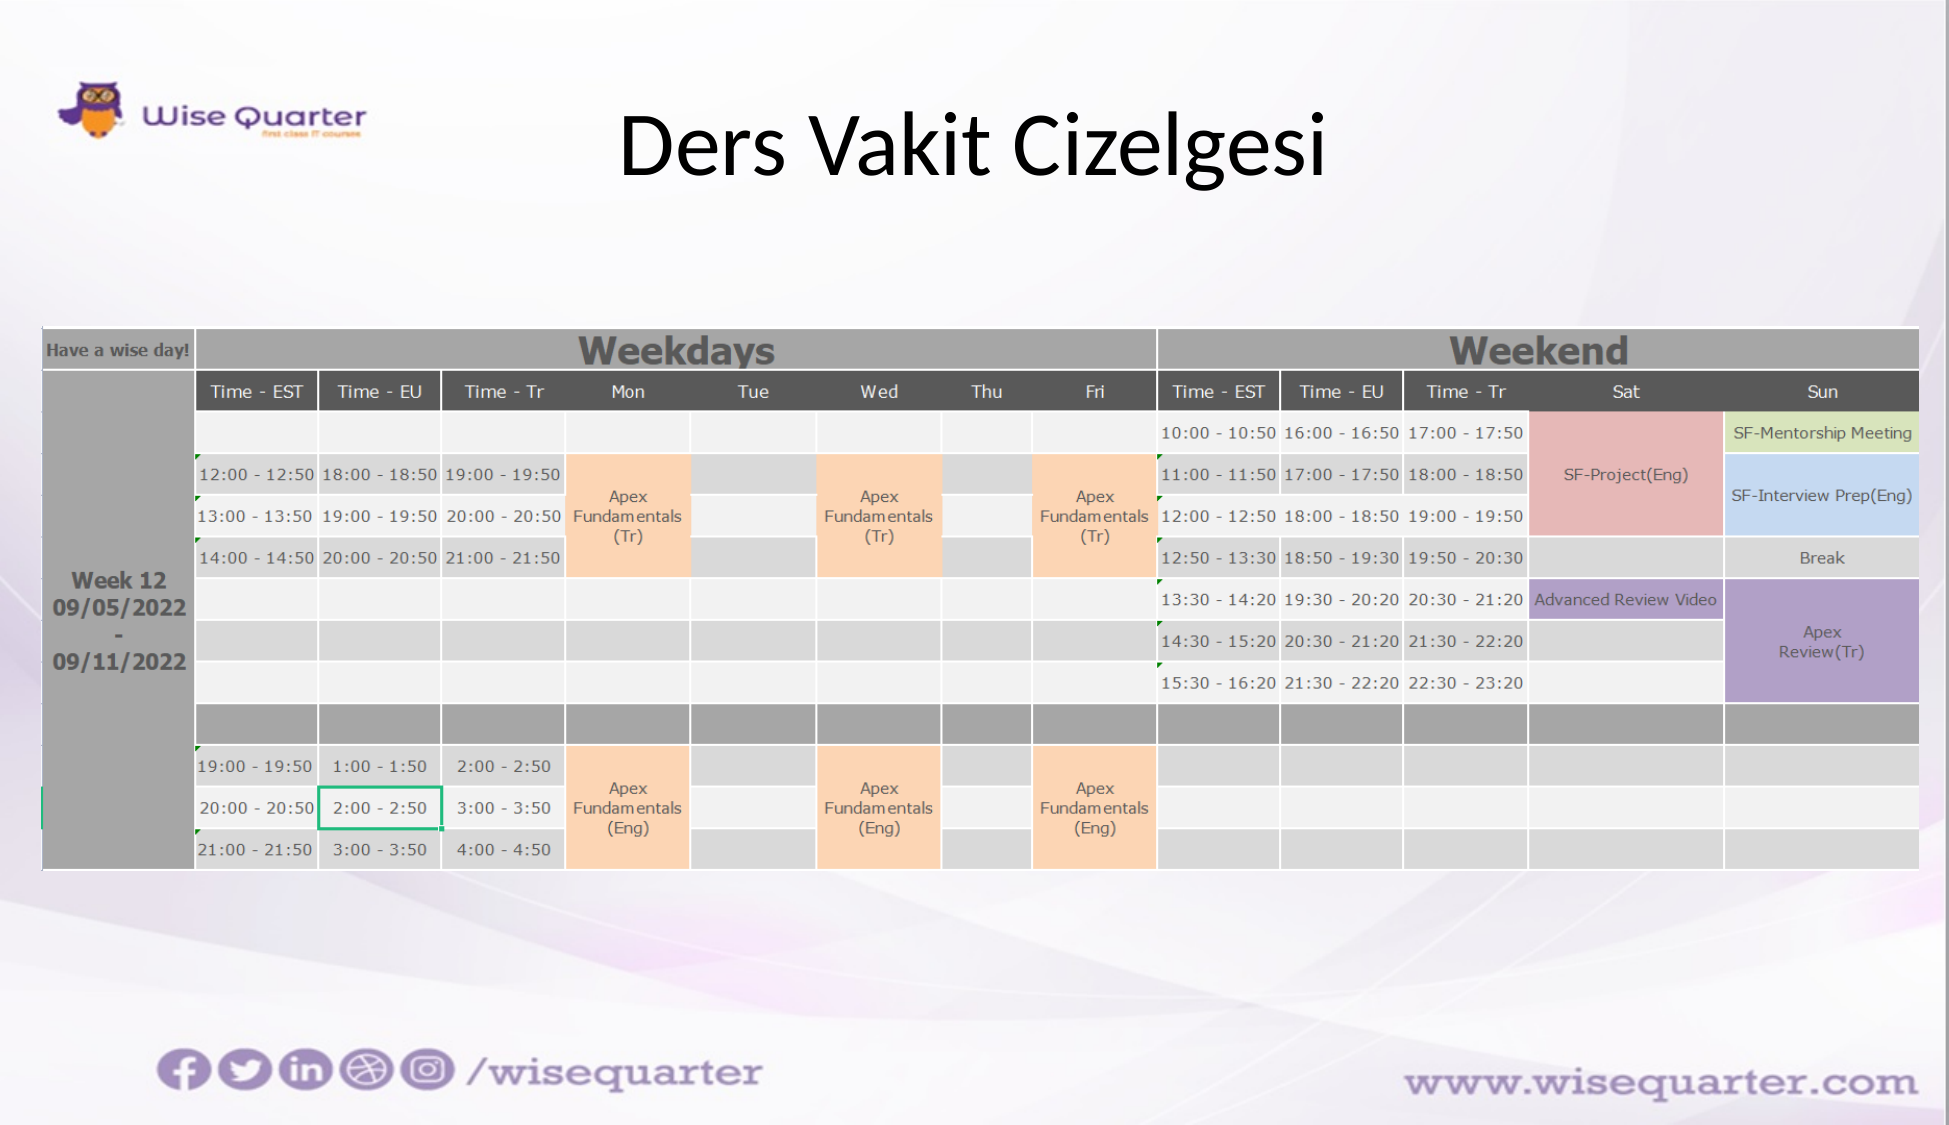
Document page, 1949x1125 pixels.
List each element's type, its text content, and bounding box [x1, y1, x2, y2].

title Ders Vakit Cizelgesi [97, 45, 1852, 233]
picture [0, 0, 1949, 1125]
